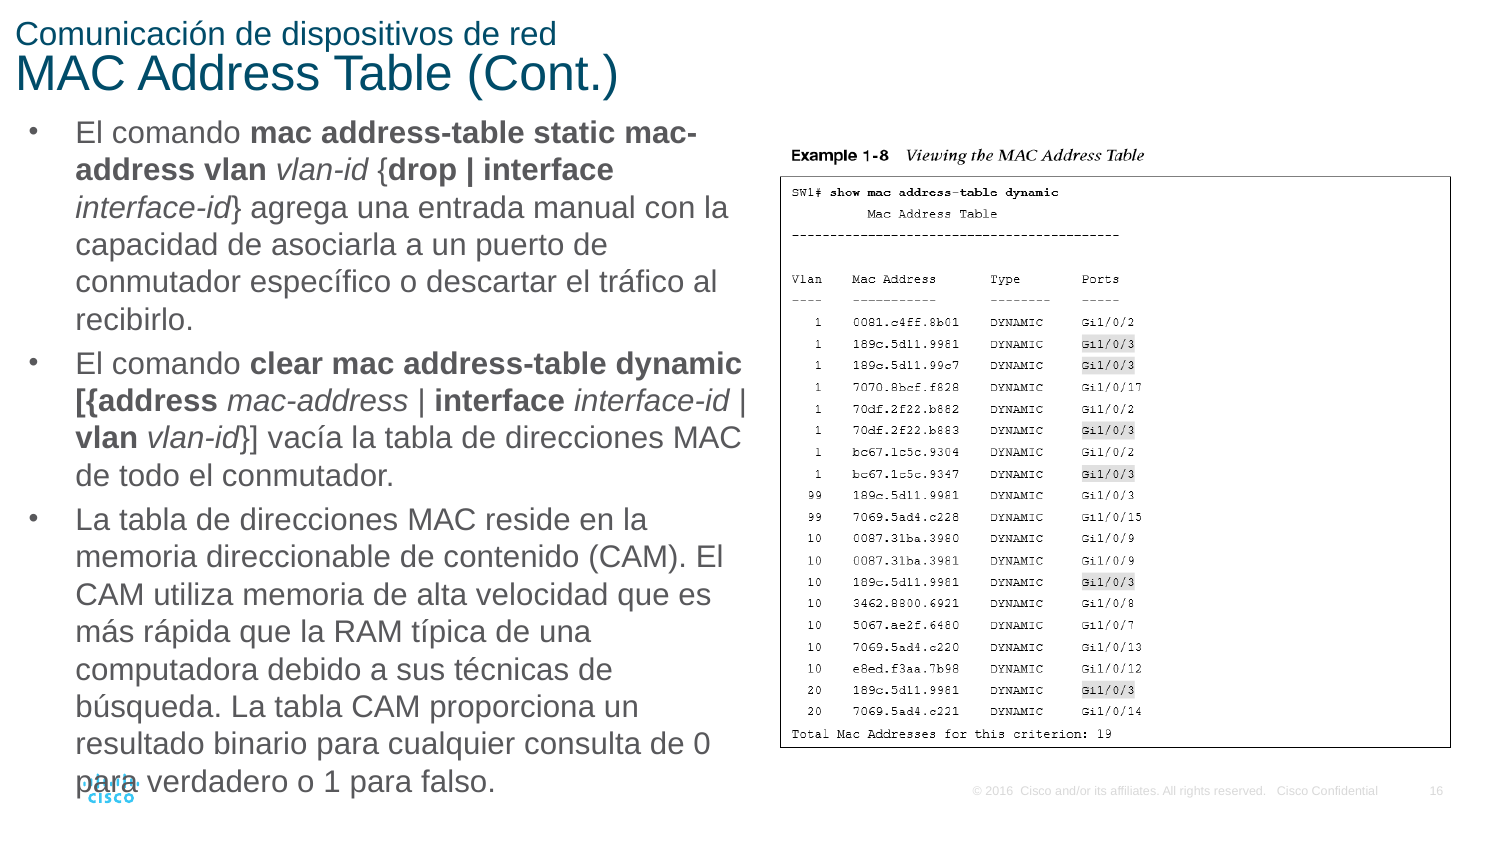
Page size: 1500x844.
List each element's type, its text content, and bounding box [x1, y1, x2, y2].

list El comando mac address-table static mac-address vlan vlan-id {drop | interface interface-id} agrega una entrada manual con la capacidad de asociarla a un puerto de conmutador específico o descartar el tráfico al recibirlo. El comando clear mac address-table dynamic [{address mac-address | interface interface-id | vlan vlan-id}] vacía la tabla de direcciones MAC de todo el conmutador. La tabla de direcciones MAC reside en la memoria direccionable de contenido (CAM). El CAM utiliza memoria de alta velocidad que es más rápida que la RAM típica de una computadora debido a sus técnicas de búsqueda. La tabla CAM proporciona un resultado binario para cualquier consulta de 0 para verdadero o 1 para falso. [13, 104, 769, 763]
picture [768, 143, 1487, 764]
title Comunicación de dispositivos de red MAC Address Table (Cont.) [0, 0, 1369, 121]
